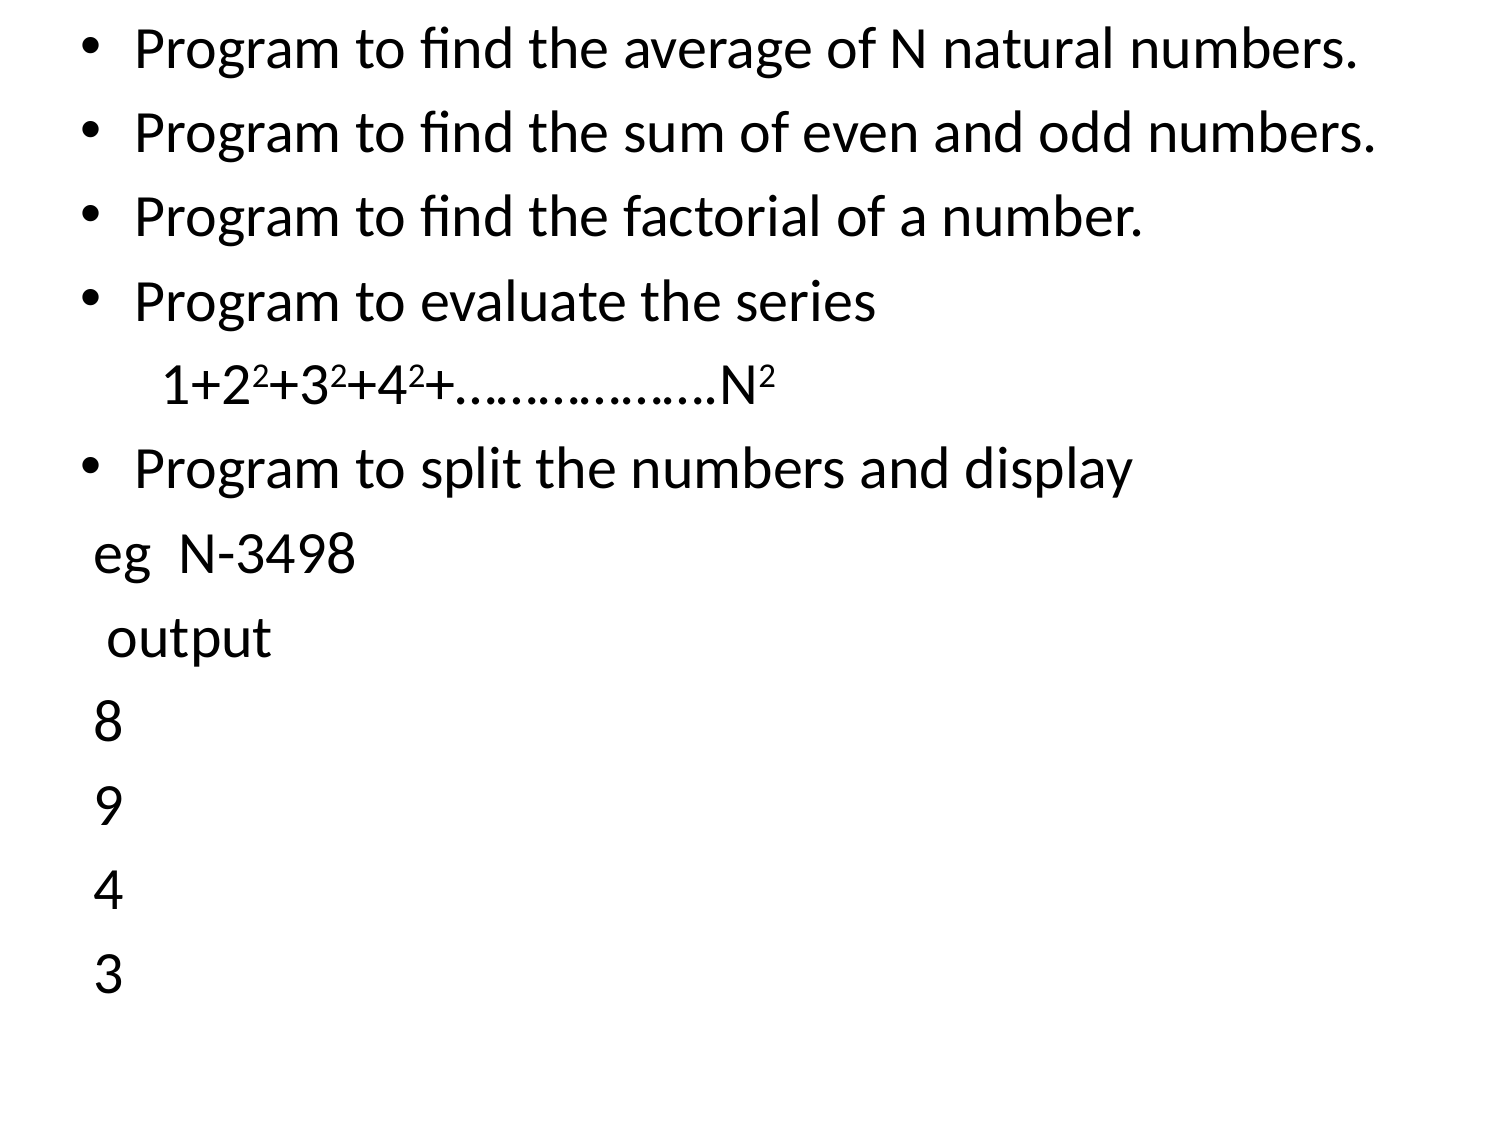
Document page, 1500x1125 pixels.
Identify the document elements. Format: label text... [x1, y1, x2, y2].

list Program to find the average of N natural numbers. Program to find the sum of even and odd numbers. Program to find the factorial of a number. Program to evaluate the series 1+22+32+42+……………….N2 Program to split the numbers and display eg N-3498 output 8 9 4 3 [64, 1, 1415, 1125]
